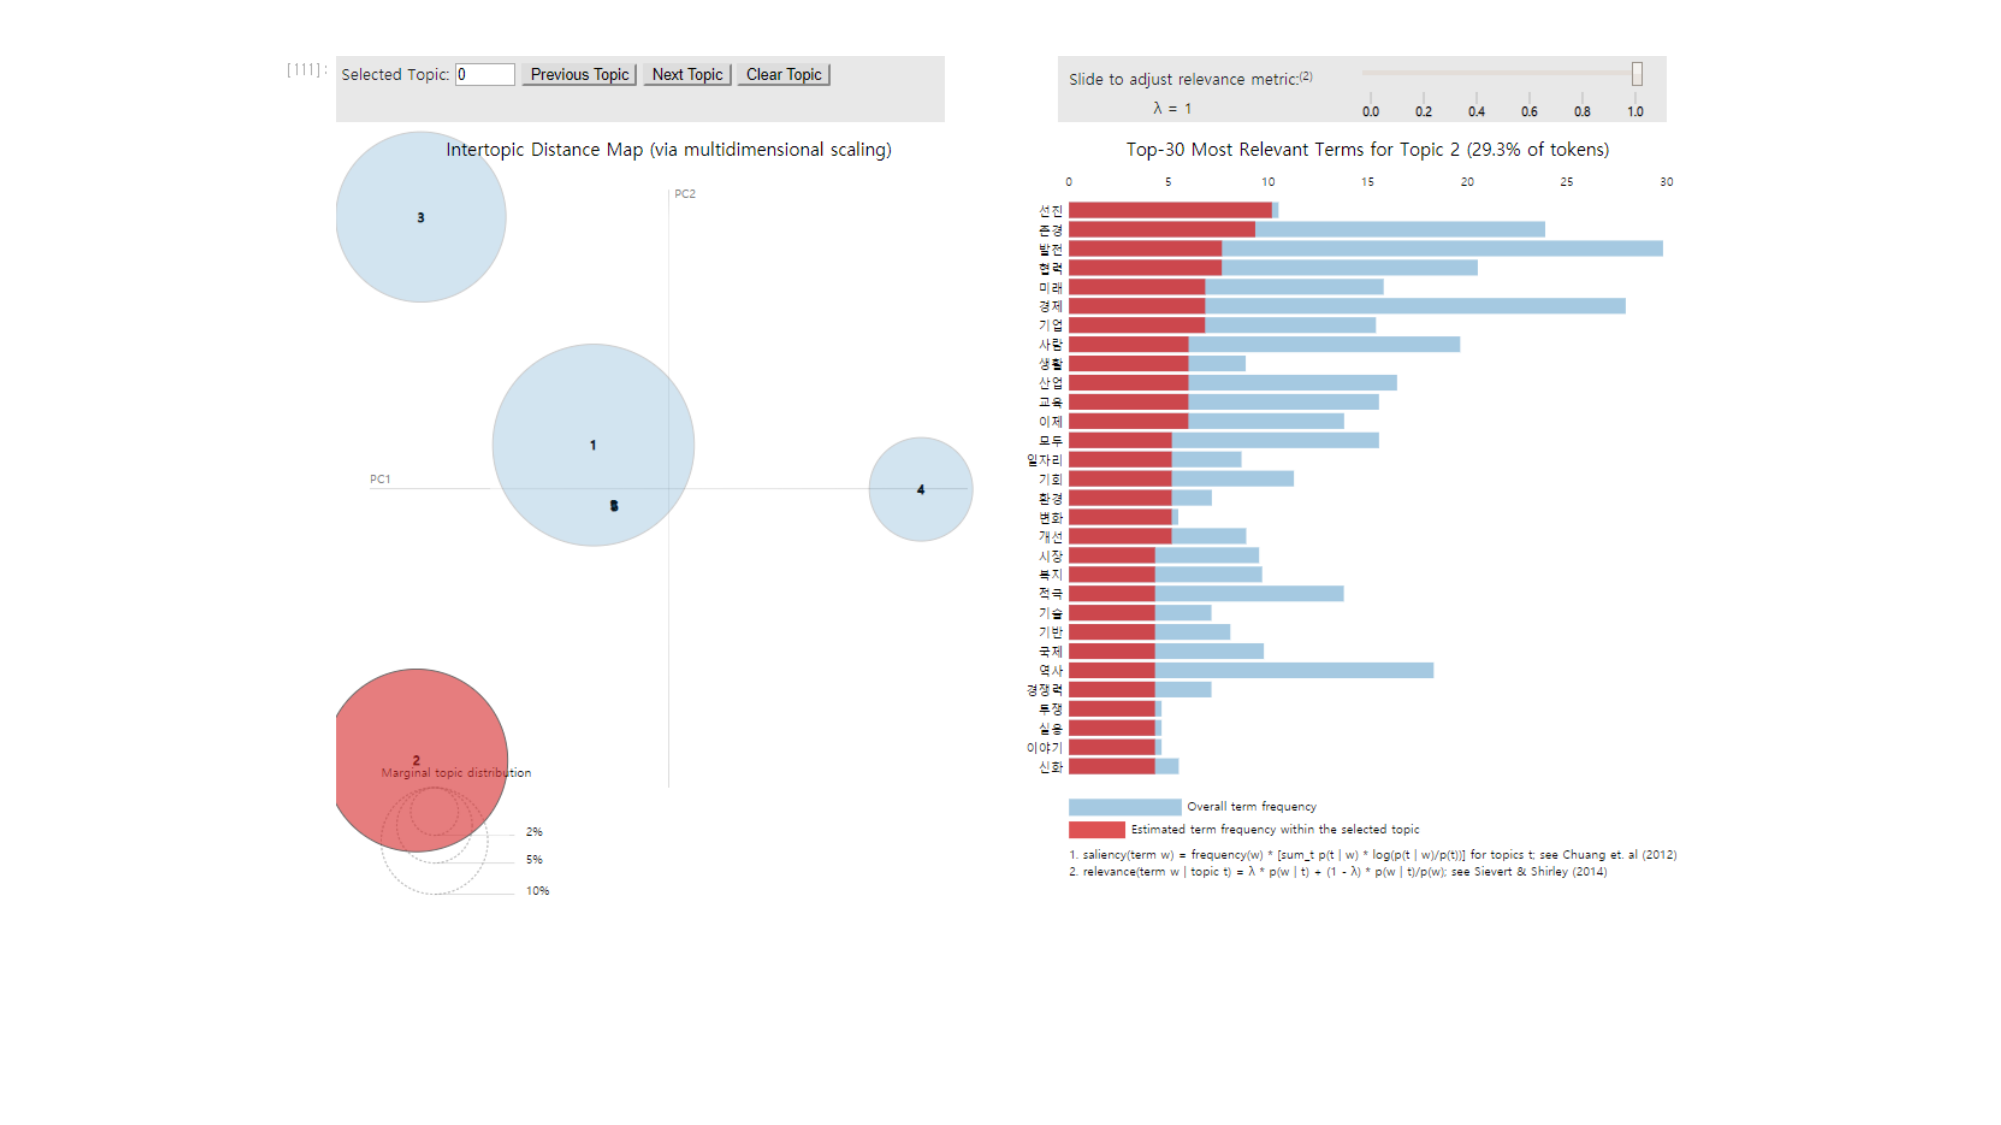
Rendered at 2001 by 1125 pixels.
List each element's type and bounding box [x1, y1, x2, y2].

picture [258, 56, 1715, 919]
